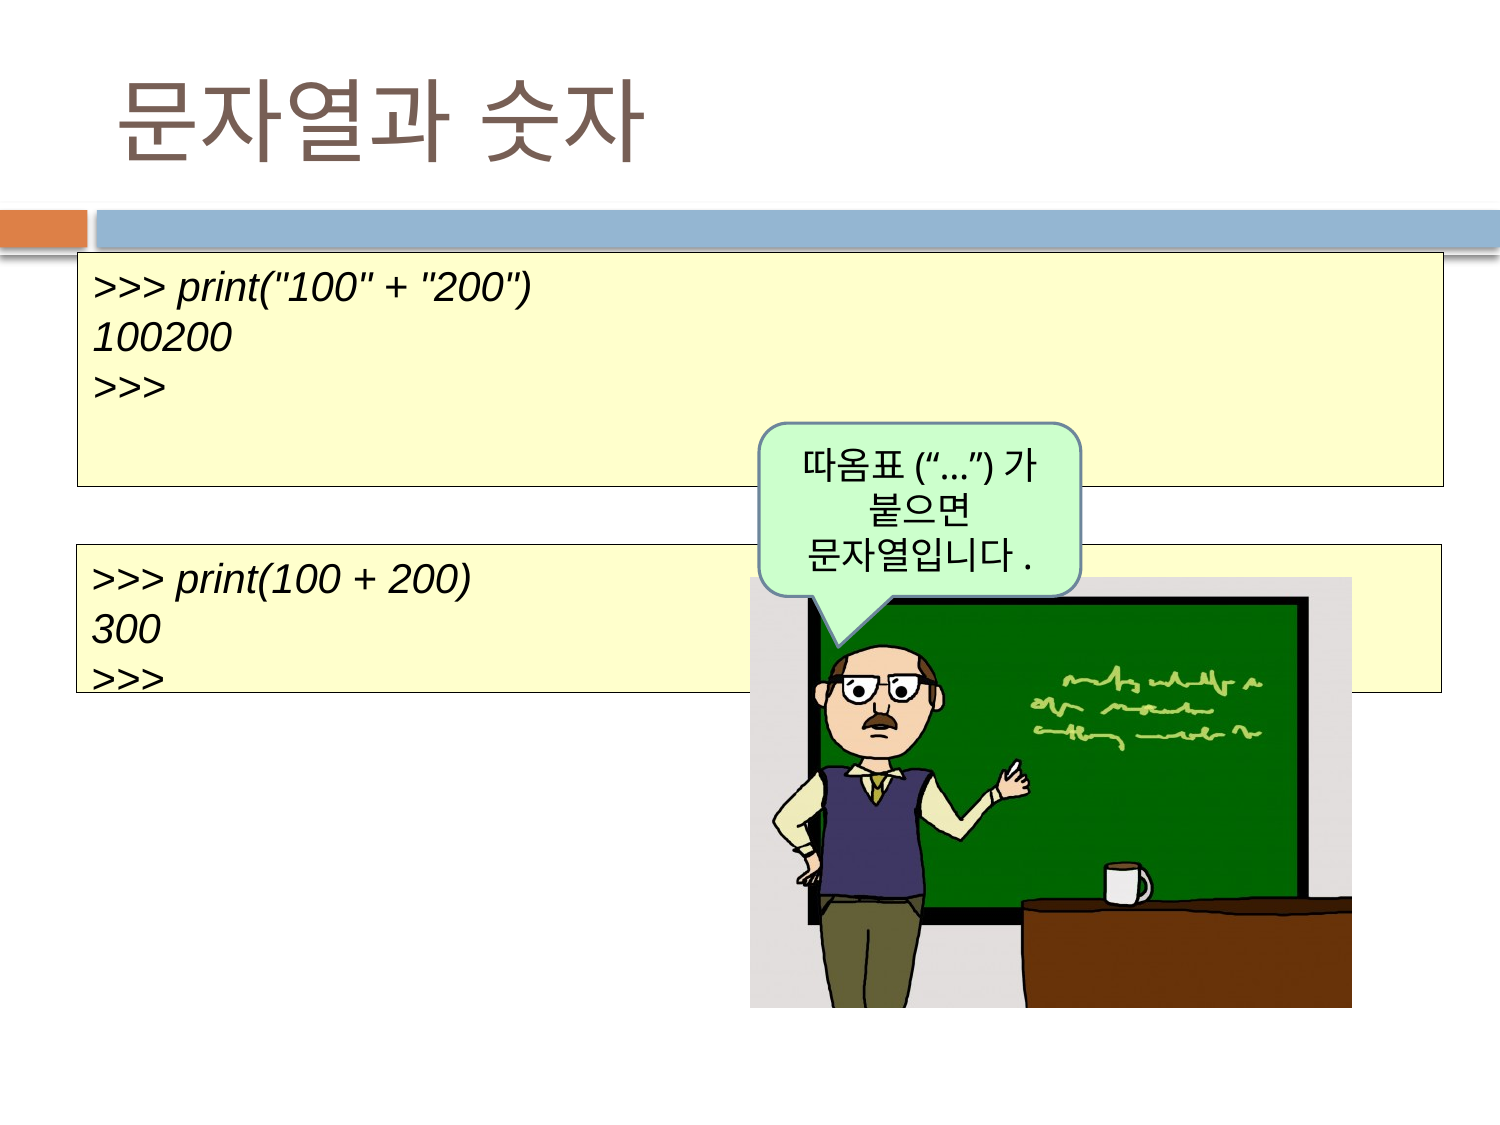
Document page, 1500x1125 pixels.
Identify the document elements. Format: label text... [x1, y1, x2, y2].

text_box >>> print("100" + "200") 100200 >>> [77, 252, 1444, 487]
picture [749, 577, 1352, 1008]
title 문자열과 숫자 [100, 37, 1438, 200]
text_box 따옴표(“…”)가 붙으면 문자열입니다. [757, 421, 1083, 576]
text_box >>> print(100 + 200) 300 >>> [76, 544, 758, 693]
text_box >>> print(100 + 200) 300 >>> [1082, 544, 1442, 693]
